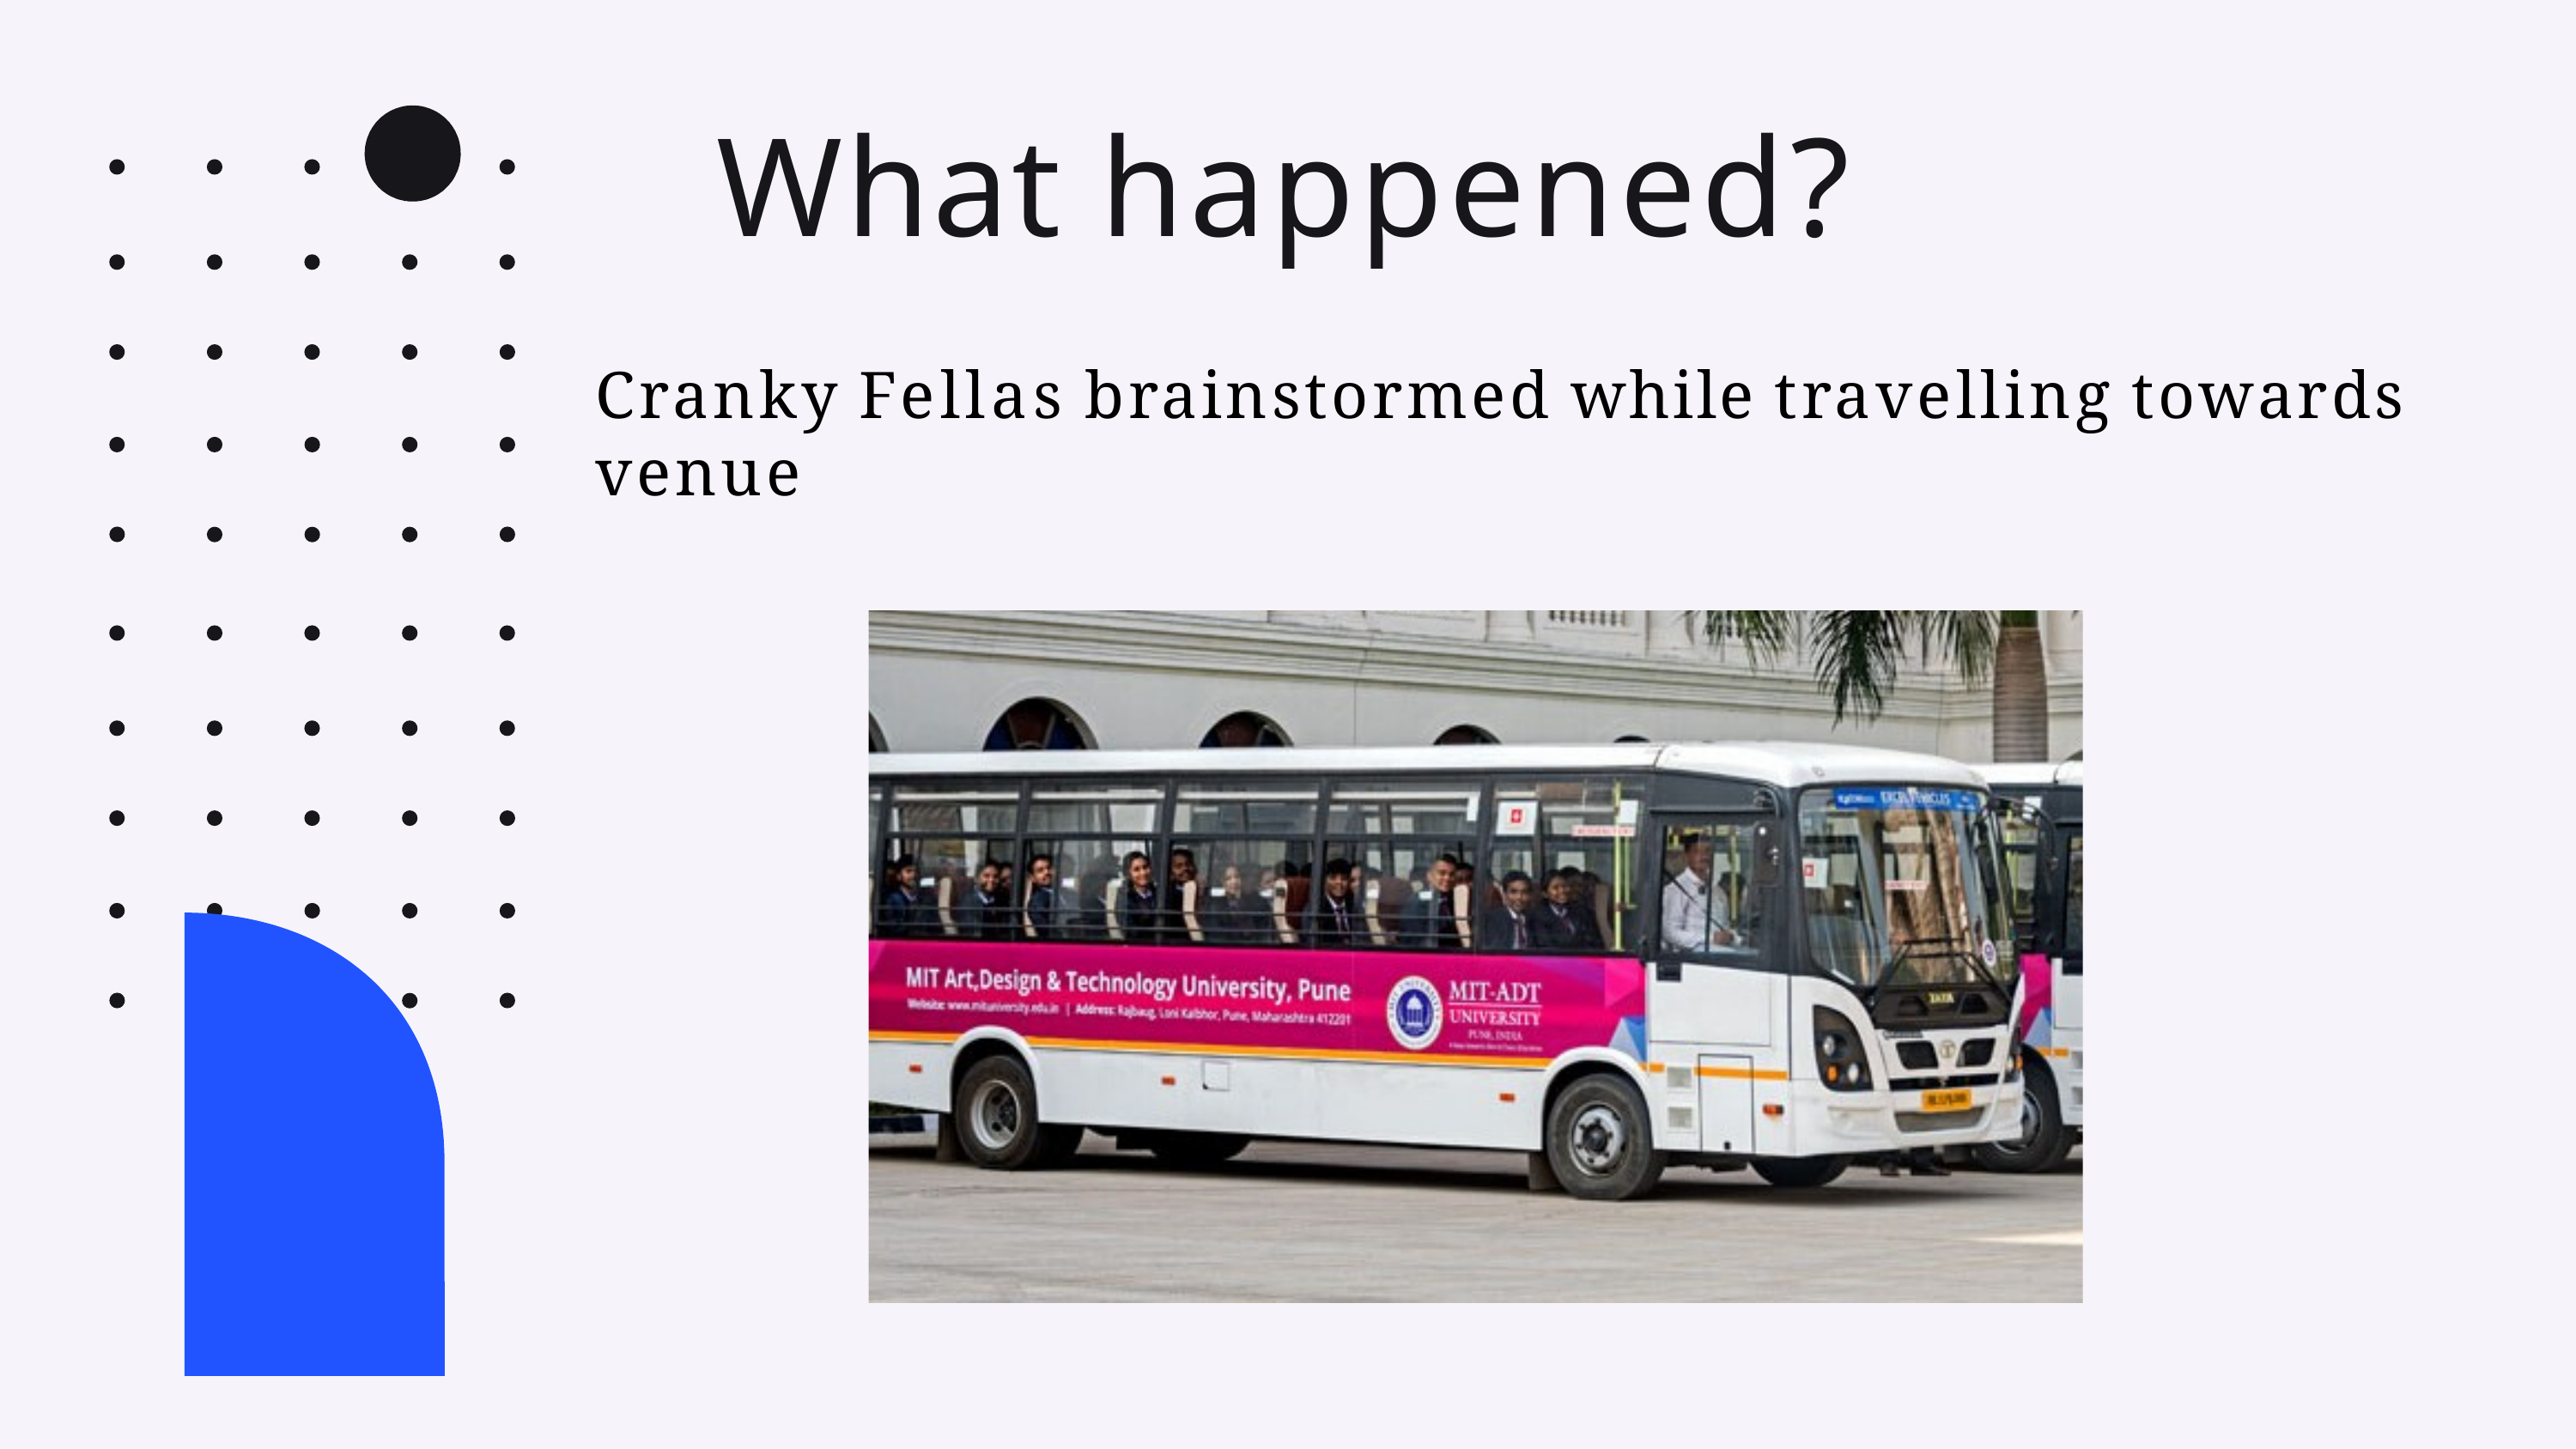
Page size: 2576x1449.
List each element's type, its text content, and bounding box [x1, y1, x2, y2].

picture [868, 610, 2083, 1303]
title What happened? [668, 99, 1908, 343]
text_box Cranky Fellas brainstormed while travelling towards venue [593, 352, 2509, 509]
